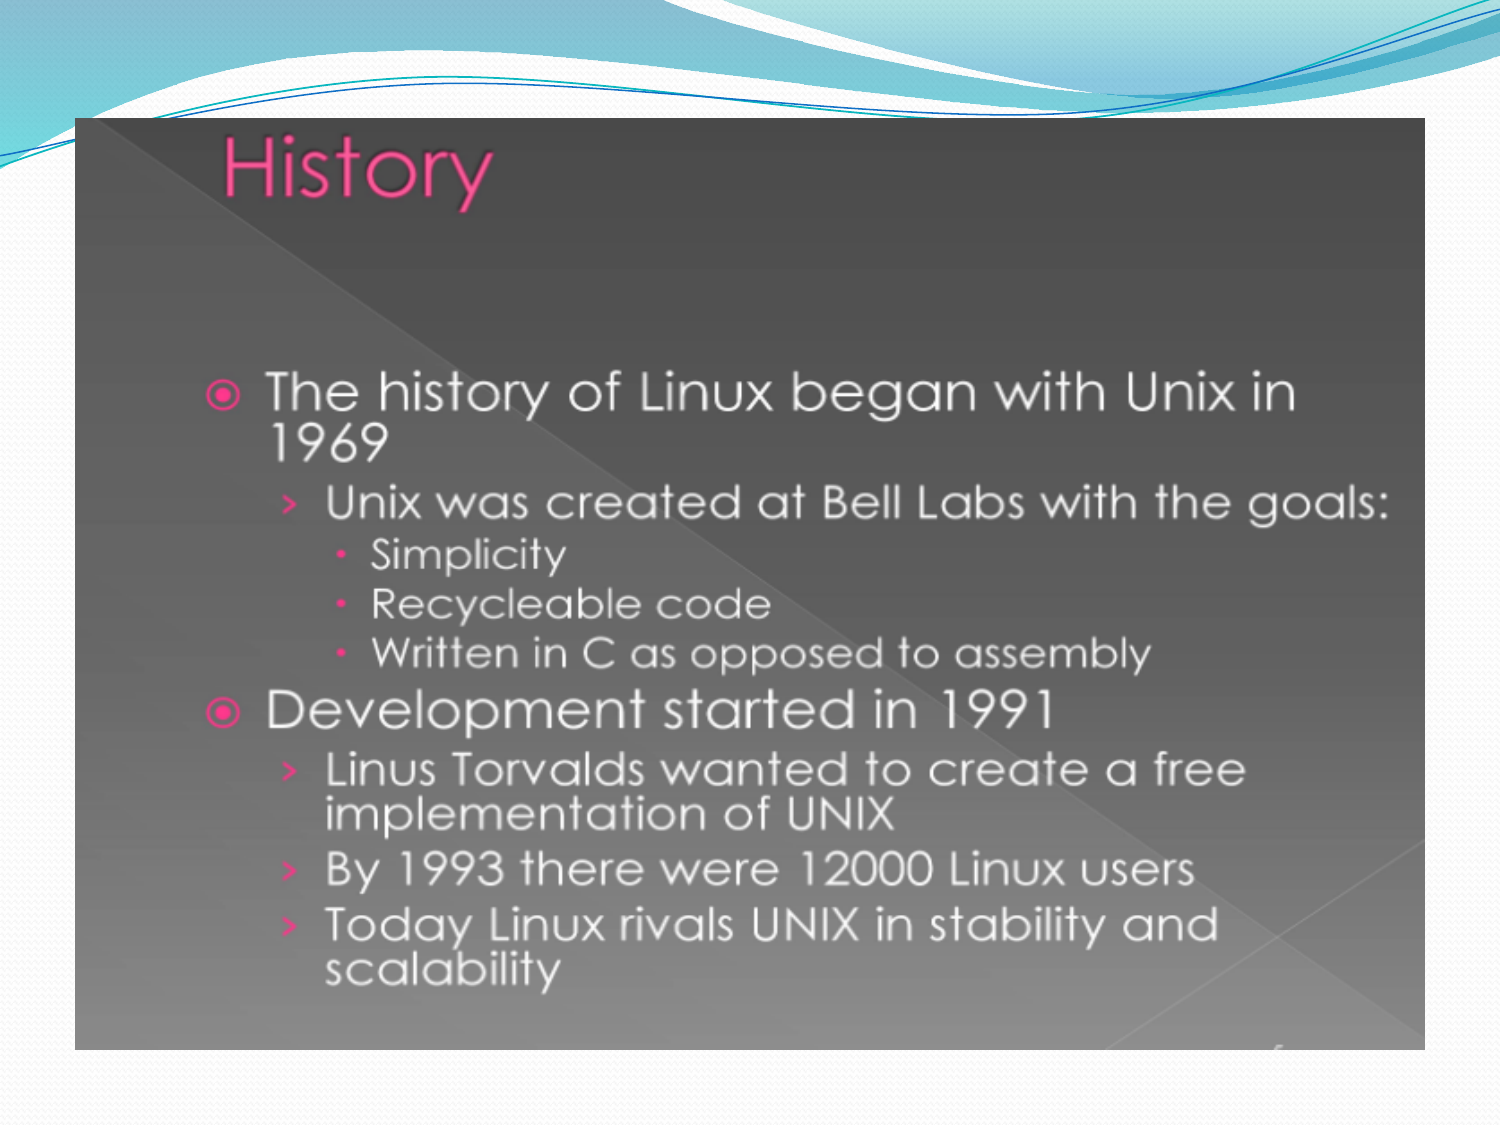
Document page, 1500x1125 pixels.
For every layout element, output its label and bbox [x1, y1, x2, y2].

picture [74, 118, 1426, 1051]
